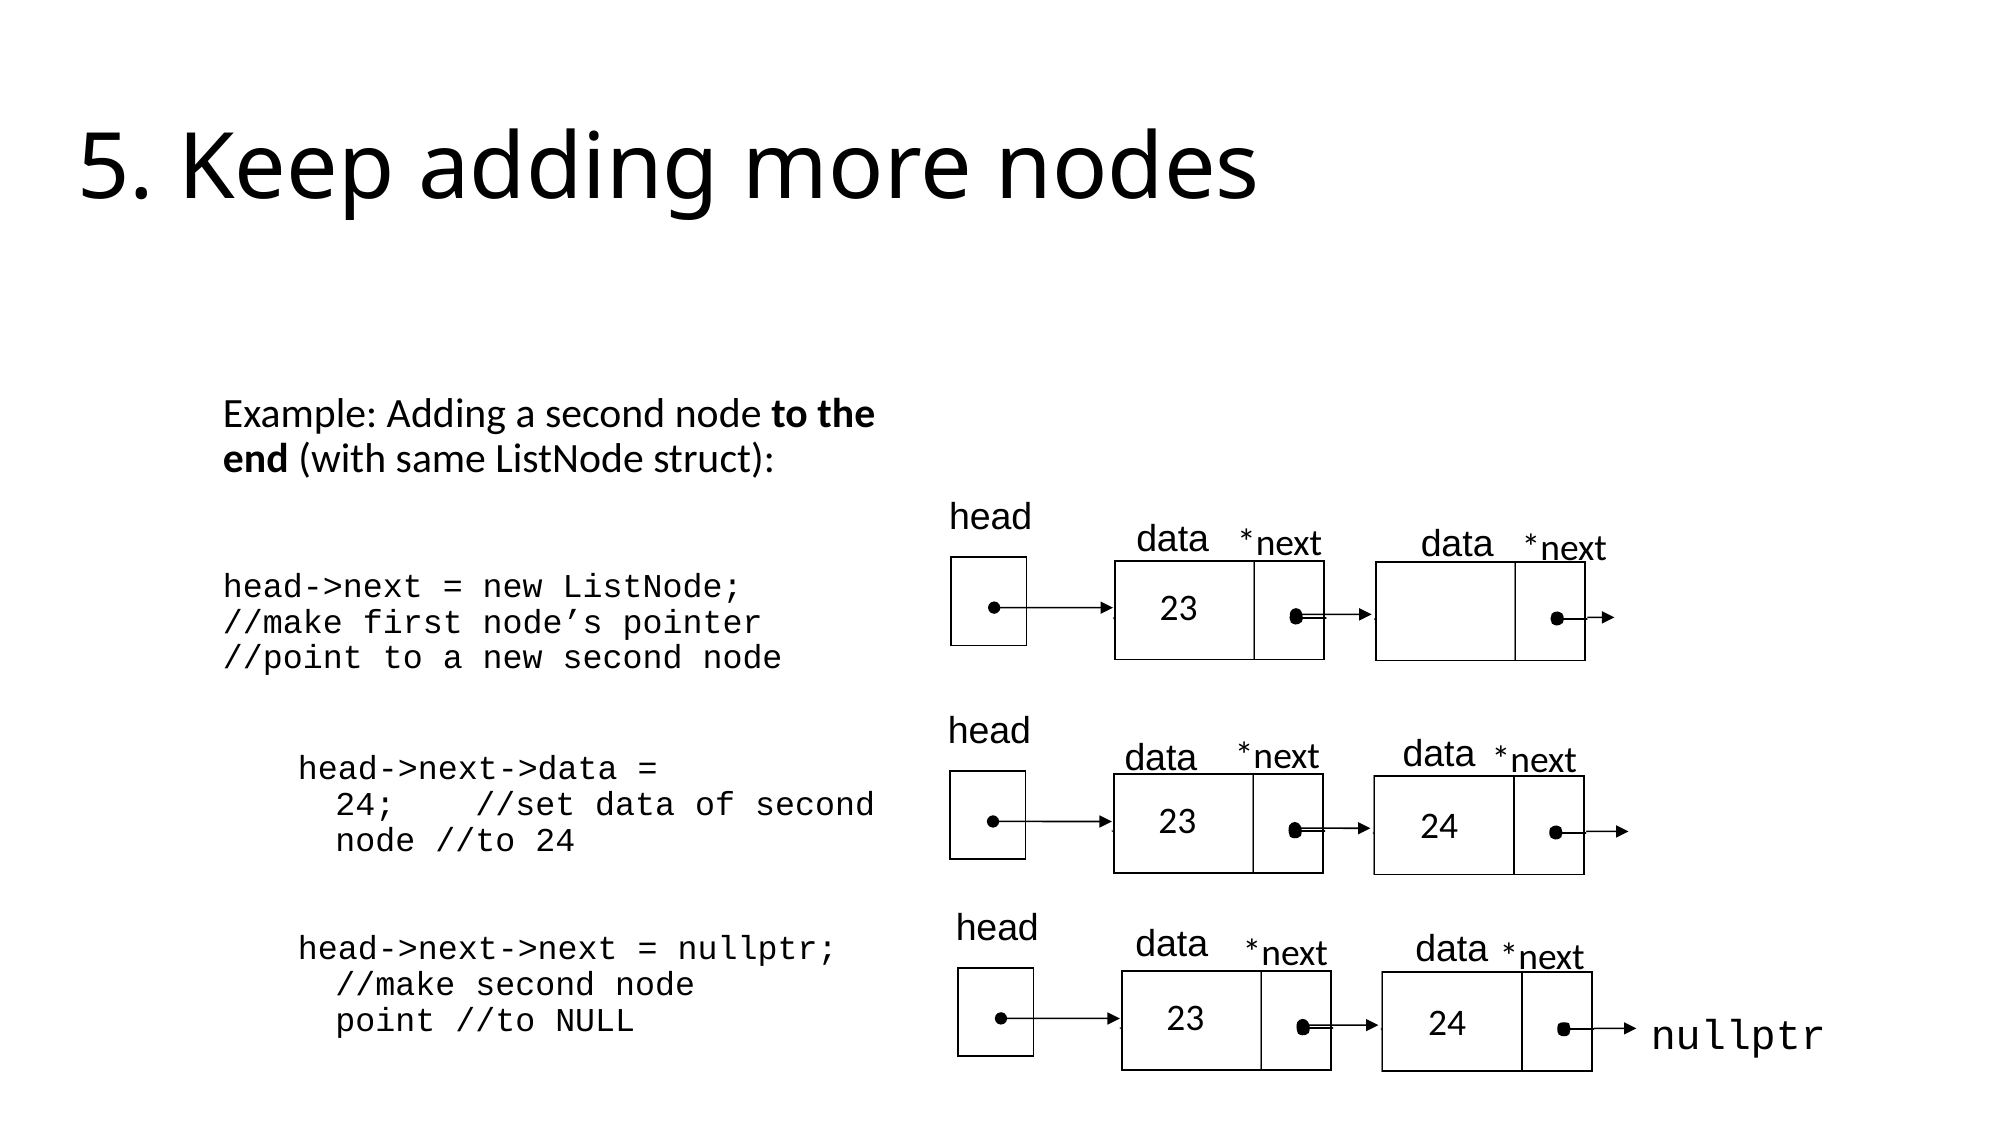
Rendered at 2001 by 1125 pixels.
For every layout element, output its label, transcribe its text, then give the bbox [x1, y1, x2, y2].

title 5. Keep adding more nodes [62, 59, 1938, 278]
list Example: Adding a second node to the end (with same ListNode struct): head->next = new ListNode; //make first node’s pointer //point to a new second node head->next->data = 24; //set data of second node //to 24 head->next->next = nullptr; //make second node point //to NULL [207, 313, 892, 1056]
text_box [932, 493, 1842, 1077]
